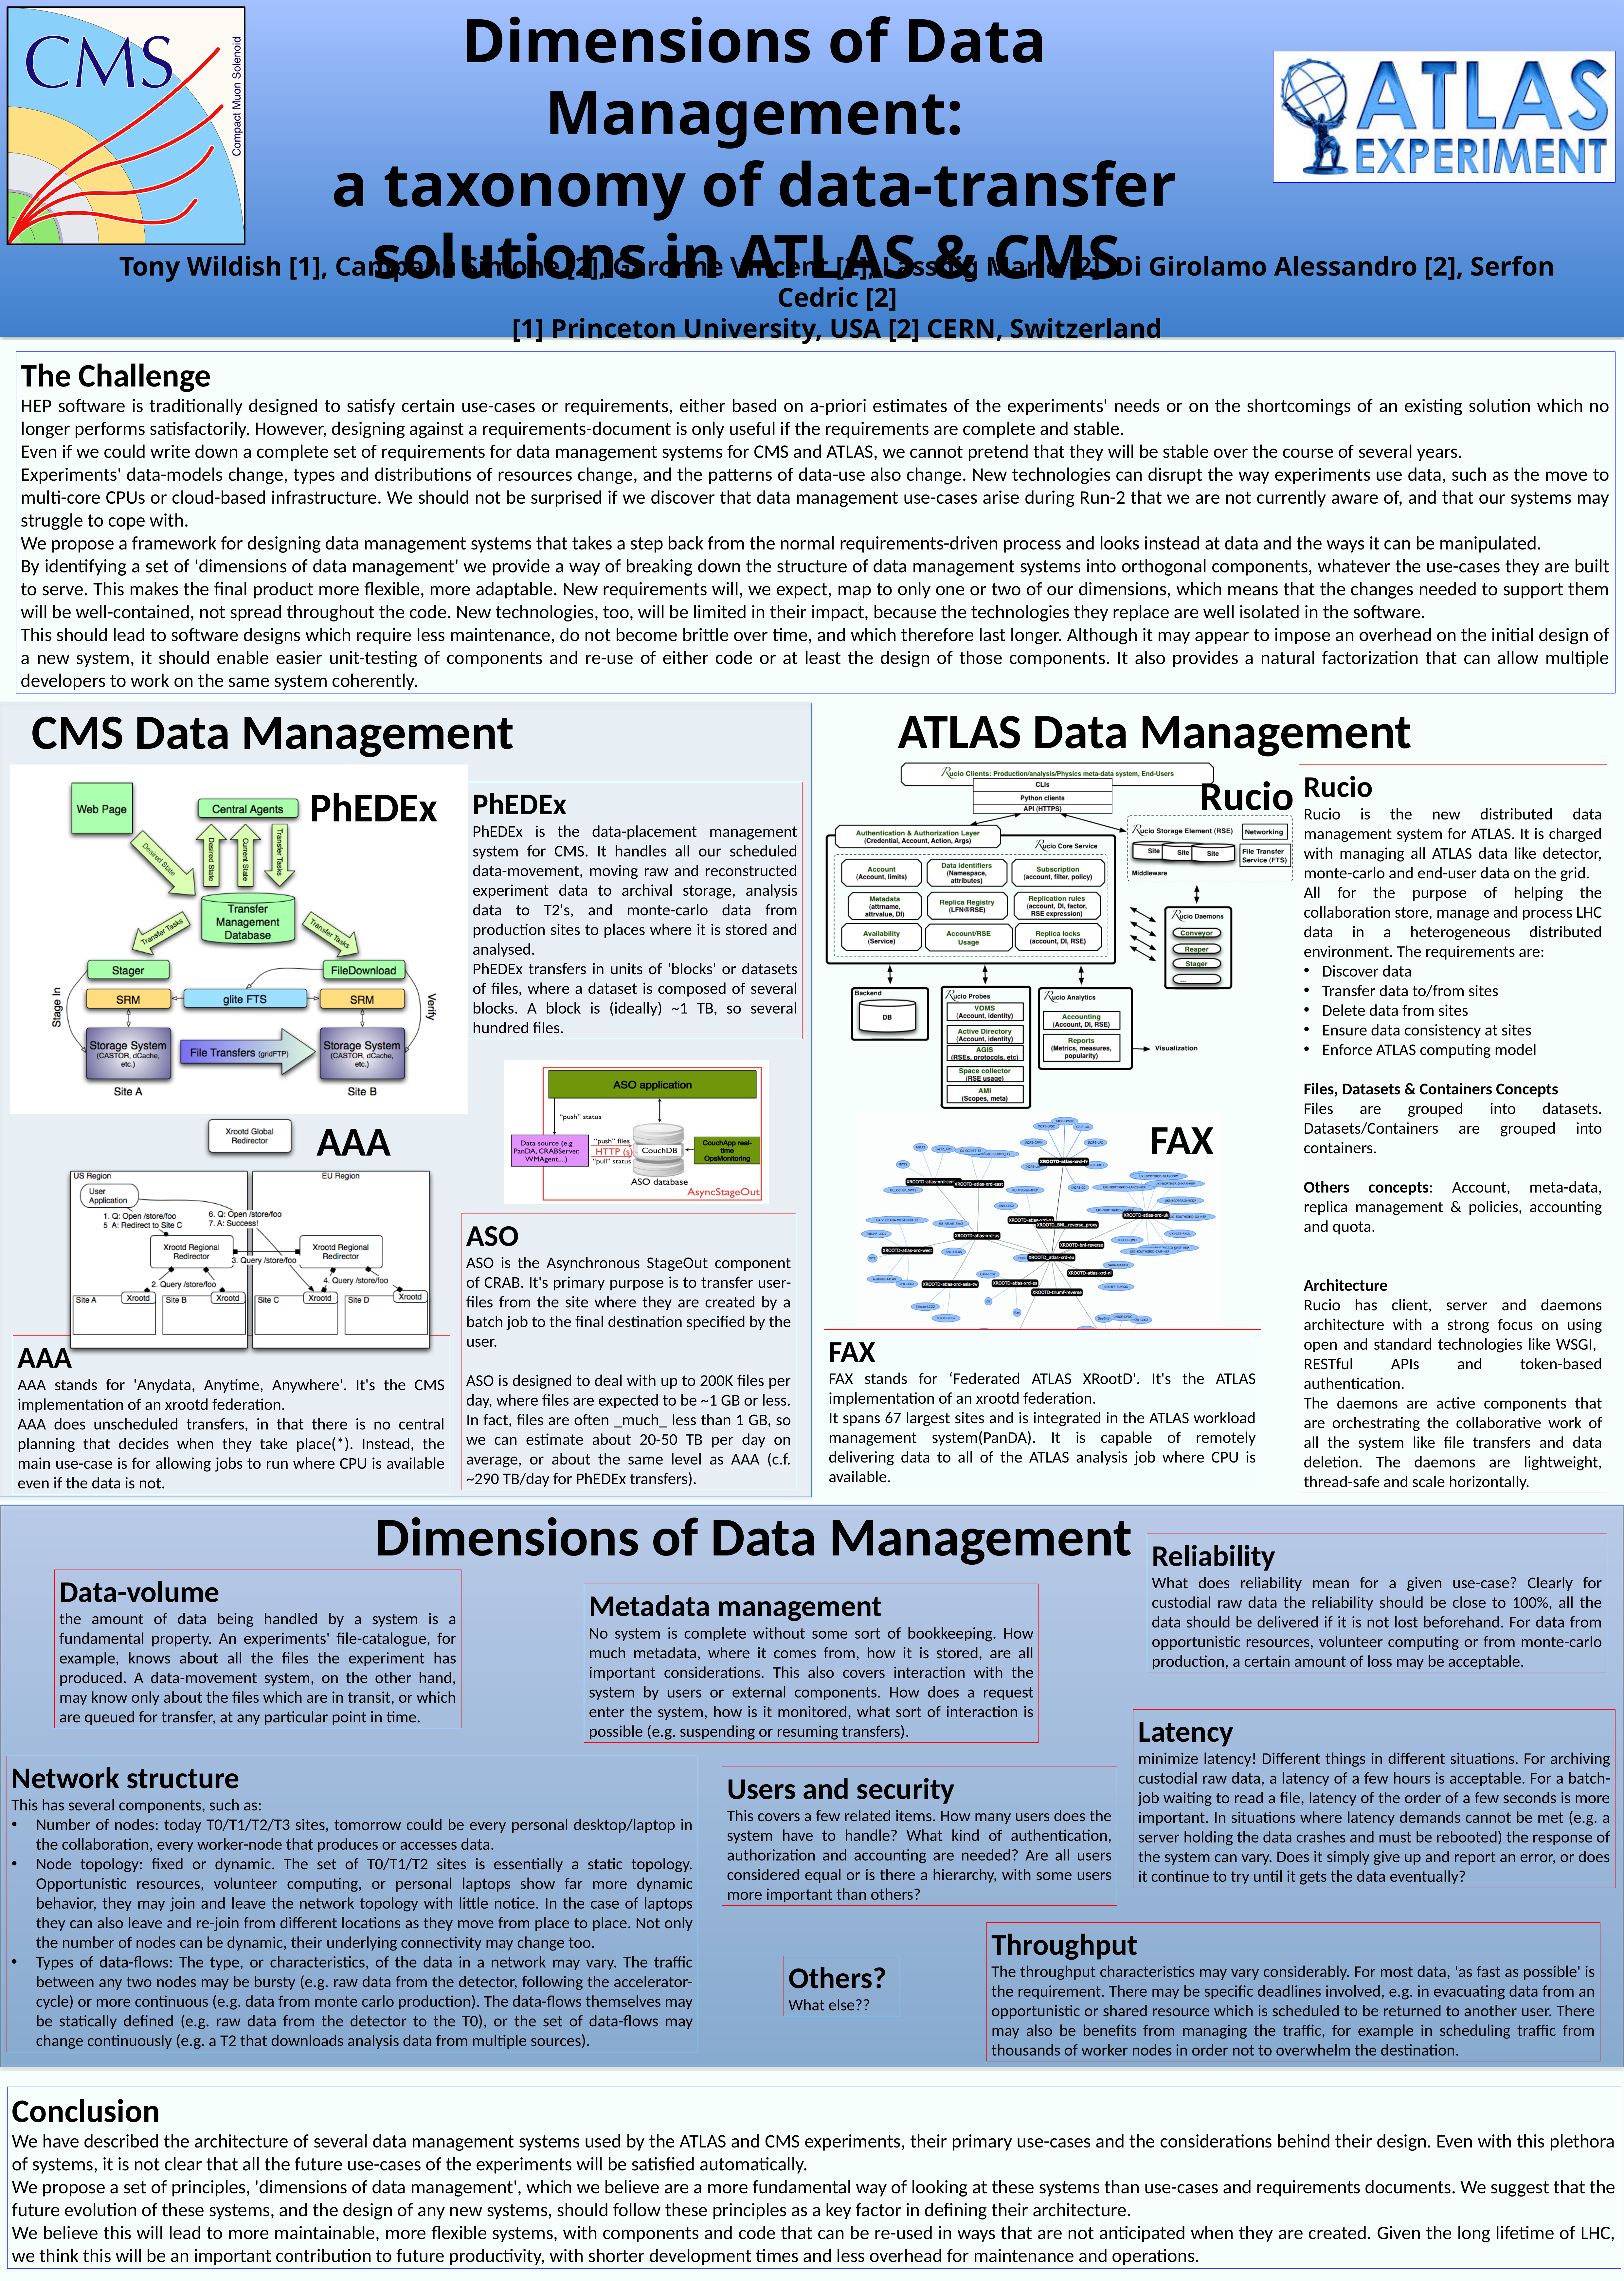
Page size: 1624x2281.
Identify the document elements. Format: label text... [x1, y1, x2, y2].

text_box Latency minimize latency! Different things in different situations. For archiving custodial raw data, a latency of a few hours is acceptable. For a batch-job waiting to read a file, latency of the order of a few seconds is more important. In situations where latency demands cannot be met (e.g. a server holding the data crashes and must be rebooted) the response of the system can vary. Does it simply give up and report an error, or does it continue to try until it gets the data eventually? [1133, 1709, 1615, 1888]
text_box Metadata management No system is complete without some sort of bookkeeping. How much metadata, where it comes from, how it is stored, are all important considerations. This also covers interaction with the system by users or external components. How does a request enter the system, how is it monitored, what sort of interaction is possible (e.g. suspending or resuming transfers). [584, 1584, 1039, 1743]
text_box AAA AAA stands for 'Anydata, Anytime, Anywhere'. It's the CMS implementation of an xrootd federation. AAA does unscheduled transfers, in that there is no central planning that decides when they take place(*). Instead, the main use-case is for allowing jobs to run where CPU is available even if the data is not. [13, 1335, 450, 1494]
picture [6, 6, 245, 245]
text_box [0, 1505, 1624, 2067]
text_box CMS Data Management [27, 697, 519, 761]
text_box [1249, 0, 1624, 337]
text_box Conclusion We have described the architecture of several data management systems used by the ATLAS and CMS experiments, their primary use-cases and the considerations behind their design. Even with this plethora of systems, it is not clear that all the future use-cases of the experiments will be satisfied automatically. We propose a set of principles, 'dimensions of data management', which we believe are a more fundamental way of looking at these systems than use-cases and requirements documents. We suggest that the future evolution of these systems, and the design of any new systems, should follow these principles as a key factor in defining their architecture. We believe this will lead to more maintainable, more flexible systems, with components and code that can be re-used in ways that are not anticipated when they are created. Given the long lifetime of LHC, we think this will be an important contribution to future productivity, with shorter development times and less overhead for maintenance and operations. [7, 2087, 1621, 2269]
text_box Network structure This has several components, such as: Number of nodes: today T0/T1/T2/T3 sites, tomorrow could be every personal desktop/laptop in the collaboration, every worker-node that produces or accesses data. Node topology: fixed or dynamic. The set of T0/T1/T2 sites is essentially a static topology. Opportunistic resources, volunteer computing, or personal laptops show far more dynamic behavior, they may join and leave the network topology with little notice. In the case of laptops they can also leave and re-join from different locations as they move from place to place. Not only the number of nodes can be dynamic, their underlying connectivity may change too. Types of data-flows: The type, or characteristics, of the data in a network may vary. The traffic between any two nodes may be bursty (e.g. raw data from the detector, following the accelerator-cycle) or more continuous (e.g. data from monte carlo production). The data-flows themselves may be statically defined (e.g. raw data from the detector to the T0), or the set of data-flows may change continuously (e.g. a T2 that downloads analysis data from multiple sources). [7, 1756, 698, 2052]
text_box PhEDEx PhEDEx is the data-placement management system for CMS. It handles all our scheduled data-movement, moving raw and reconstructed experiment data to archival storage, analysis data to T2's, and monte-carlo data from production sites to places where it is stored and analysed. PhEDEx transfers in units of 'blocks' or datasets of files, where a dataset is composed of several blocks. A block is (ideally) ~1 TB, so several hundred files. [469, 782, 803, 1039]
text_box Reliability What does reliability mean for a given use-case? Clearly for custodial raw data the reliability should be close to 100%, all the data should be delivered if it is not lost beforehand. For data from opportunistic resources, volunteer computing or from monte-carlo production, a certain amount of loss may be acceptable. [1147, 1534, 1607, 1673]
text_box FAX FAX stands for ‘Federated ATLAS XRootD'. It's the ATLAS implementation of an xrootd federation. It spans 67 largest sites and is integrated in the ATLAS workload management system(PanDA). It is capable of remotely delivering data to all of the ATLAS analysis job where CPU is available. [824, 1329, 1261, 1488]
picture [1273, 51, 1615, 183]
picture [820, 756, 1299, 1410]
text_box Data-volume the amount of data being handled by a system is a fundamental property. An experiments' file-catalogue, for example, knows about all the files the experiment has produced. A data-movement system, on the other hand, may know only about the files which are in transit, or which are queued for transfer, at any particular point in time. [54, 1570, 461, 1728]
text_box ASO ASO is the Asynchronous StageOut component of CRAB. It's primary purpose is to transfer user-files from the site where they are created by a batch job to the final destination specified by the user. ASO is designed to deal with up to 200K files per day, where files are expected to be ~1 GB or less. In fact, files are often _much_ less than 1 GB, so we can estimate about 20-50 TB per day on average, or about the same level as AAA (c.f. ~290 TB/day for PhEDEx transfers). [461, 1213, 796, 1490]
text_box The Challenge HEP software is traditionally designed to satisfy certain use-cases or requirements, either based on a-priori estimates of the experiments' needs or on the shortcomings of an existing solution which no longer performs satisfactorily. However, designing against a requirements-document is only useful if the requirements are complete and stable. Even if we could write down a complete set of requirements for data management systems for CMS and ATLAS, we cannot pretend that they will be stable over the course of several years. Experiments' data-models change, types and distributions of resources change, and the patterns of data-use also change. New technologies can disrupt the way experiments use data, such as the move to multi-core CPUs or cloud-based infrastructure. We should not be surprised if we discover that data management use-cases arise during Run-2 that we are not currently aware of, and that our systems may struggle to cope with. We propose a framework for designing data management systems that takes a step back from the normal requirements-driven process and looks instead at data and the ways it can be manipulated. By identifying a set of 'dimensions of data management' we provide a way of breaking down the structure of data management systems into orthogonal components, whatever the use-cases they are built to serve. This makes the final product more flexible, more adaptable. New requirements will, we expect, map to only one or two of our dimensions, which means that the changes needed to support them will be well-contained, not spread throughout the code. New technologies, too, will be limited in their impact, because the technologies they replace are well isolated in the software. This should lead to software designs which require less maintenance, do not become brittle over time, and which therefore last longer. Although it may appear to impose an overhead on the initial design of a new system, it should enable easier unit-testing of components and re-use of either code or at least the design of those components. It also provides a natural factorization that can allow multiple developers to work on the same system coherently. [16, 351, 1615, 693]
text_box Throughput The throughput characteristics may vary considerably. For most data, 'as fast as possible' is the requirement. There may be specific deadlines involved, e.g. in evacuating data from an opportunistic or shared resource which is scheduled to be returned to another user. There may also be benefits from managing the traffic, for example in scheduling traffic from thousands of worker nodes in order not to overwhelm the destination. [986, 1922, 1600, 2061]
text_box Dimensions of Data Management [370, 1499, 1138, 1569]
text_box Rucio Rucio is the new distributed data management system for ATLAS. It is charged with managing all ATLAS data like detector, monte-carlo and end-user data on the grid. All for the purpose of helping the collaboration store, manage and process LHC data in a heterogeneous distributed environment. The requirements are: Discover data Transfer data to/from sites Delete data from sites Ensure data consistency at sites Enforce ATLAS computing model Files, Datasets & Containers Concepts Files are grouped into datasets. Datasets/Containers are grouped into containers. Others concepts: Account, meta-data, replica management & policies, accounting and quota. Architecture Rucio has client, server and daemons architecture with a strong focus on using open and standard technologies like WSGI, RESTful APIs and token-based authentication. The daemons are active components that are orchestrating the collaborative work of all the system like file transfers and data deletion. The daemons are lightweight, thread-safe and scale horizontally. [1299, 764, 1607, 1493]
text_box Others? What else?? [784, 1956, 900, 2016]
picture [9, 764, 468, 1364]
text_box Tony Wildish [1], Campana Simone [2], Garonne Vincent [2], Lassnig Mario [2], Di Girolamo Alessandro [2], Serfon Cedric [2] [1] Princeton University, USA [2] CERN, Switzerland [79, 247, 1596, 346]
text_box Users and security This covers a few related items. How many users does the system have to handle? What kind of authentication, authorization and accounting are needed? Are all users considered equal or is there a hierarchy, with some users more important than others? [722, 1767, 1117, 1906]
text_box ATLAS Data Management [893, 697, 1417, 761]
text_box Dimensions of Data Management: a taxonomy of data-transfer solutions in ATLAS & CMS [260, 0, 1249, 247]
text_box [0, 703, 812, 1497]
picture [504, 1060, 769, 1204]
text_box [0, 0, 260, 337]
